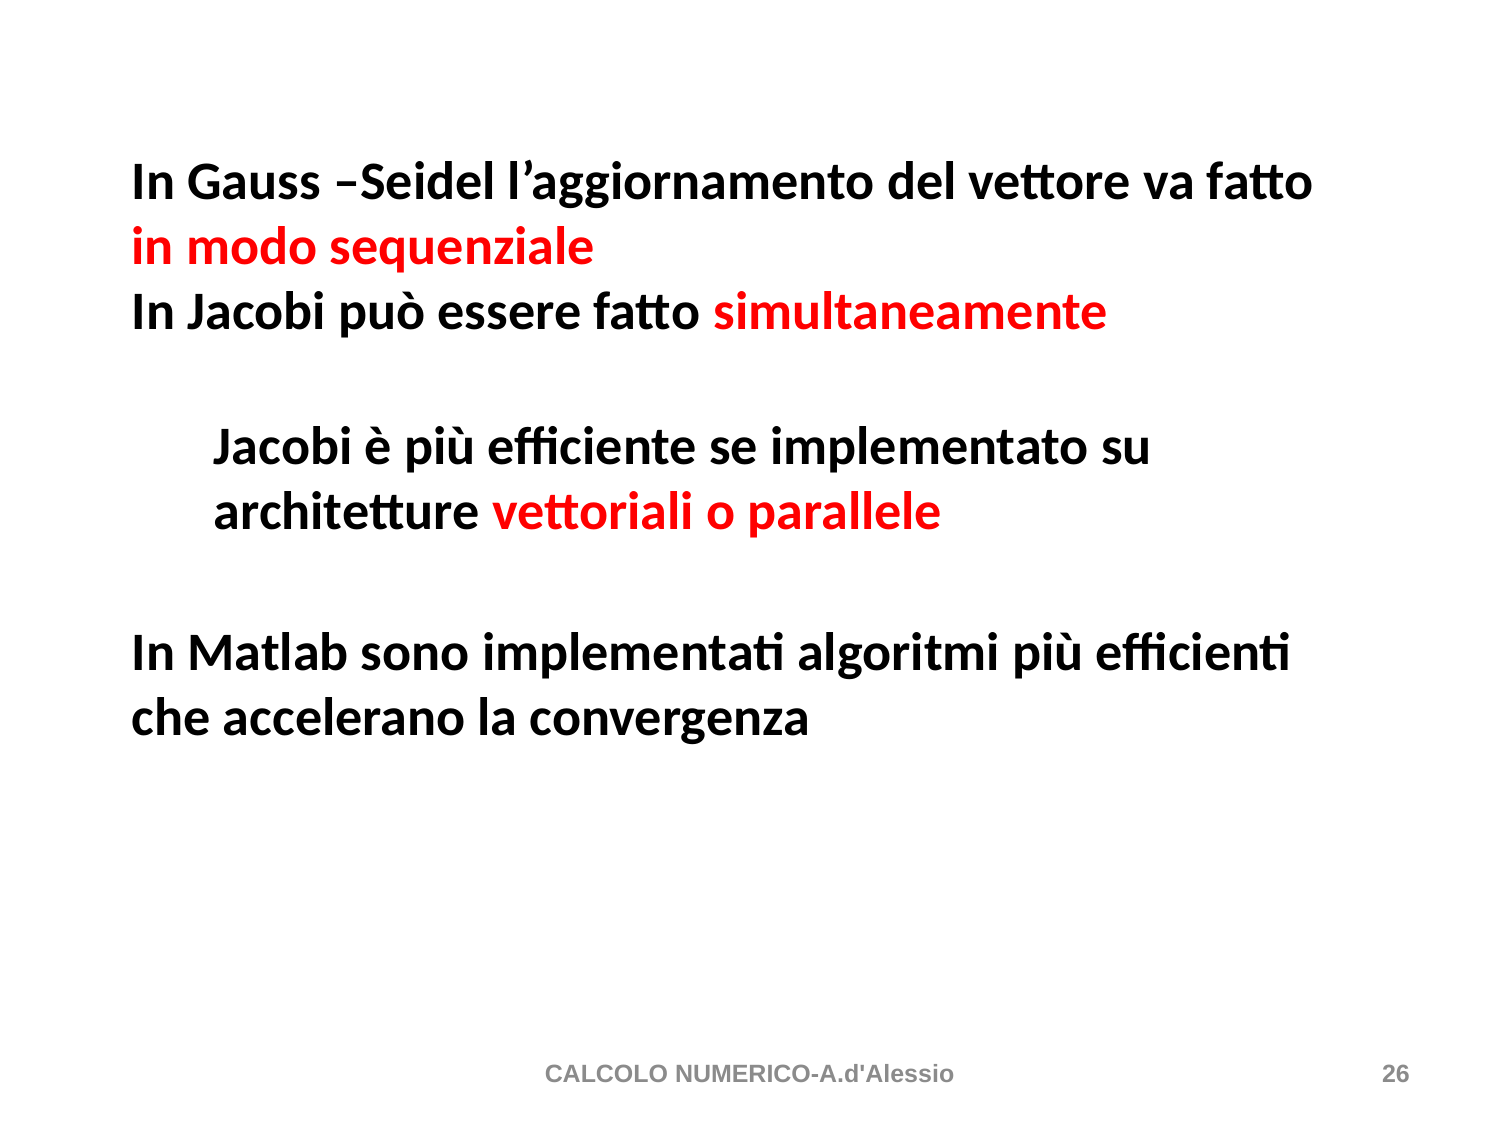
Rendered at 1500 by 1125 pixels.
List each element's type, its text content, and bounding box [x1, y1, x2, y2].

footer CALCOLO NUMERICO-A.d'Alessio [512, 1042, 988, 1103]
slide_number 26 [1074, 1042, 1425, 1103]
text_box In Gauss –Seidel l’aggiornamento del vettore va fatto in modo sequenziale In Jacobi può essere fatto simultaneamente [115, 136, 1432, 349]
text_box Jacobi è più efficiente se implementato su architetture vettoriali o parallele [197, 401, 1268, 550]
text_box [714, 292, 797, 399]
text_box In Matlab sono implementati algoritmi più efficienti che accelerano la convergenza [115, 607, 1397, 756]
